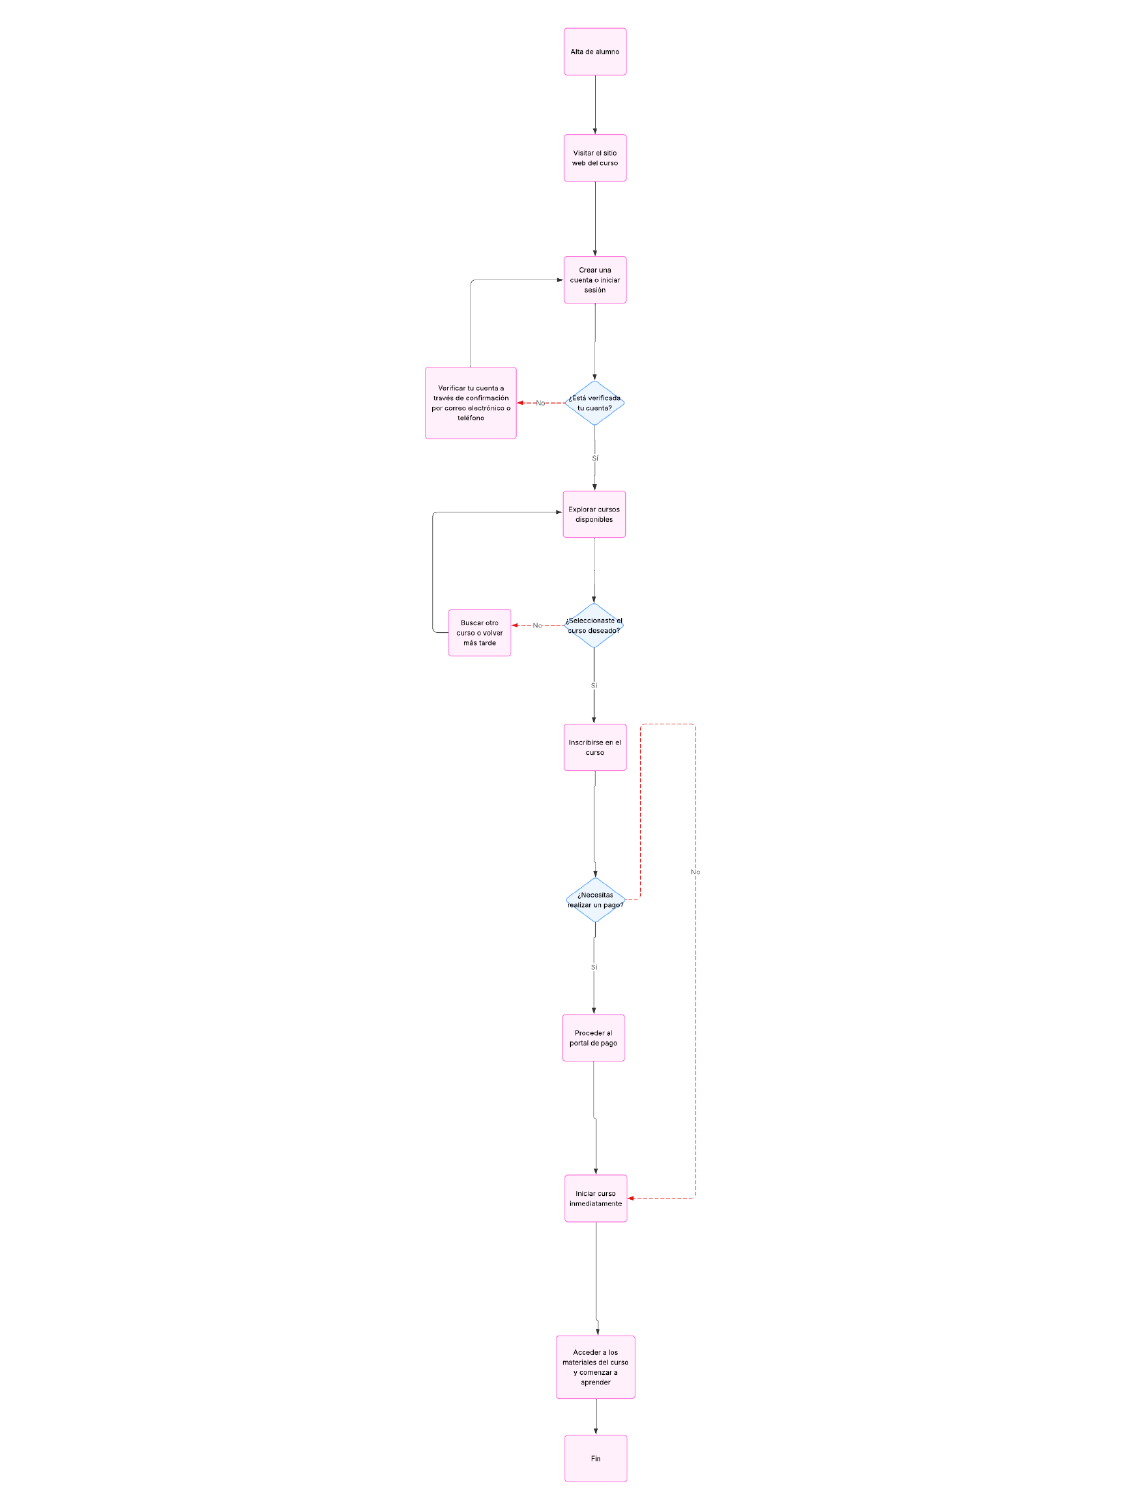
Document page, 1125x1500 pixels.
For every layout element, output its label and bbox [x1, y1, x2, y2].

picture [411, 4, 714, 1496]
